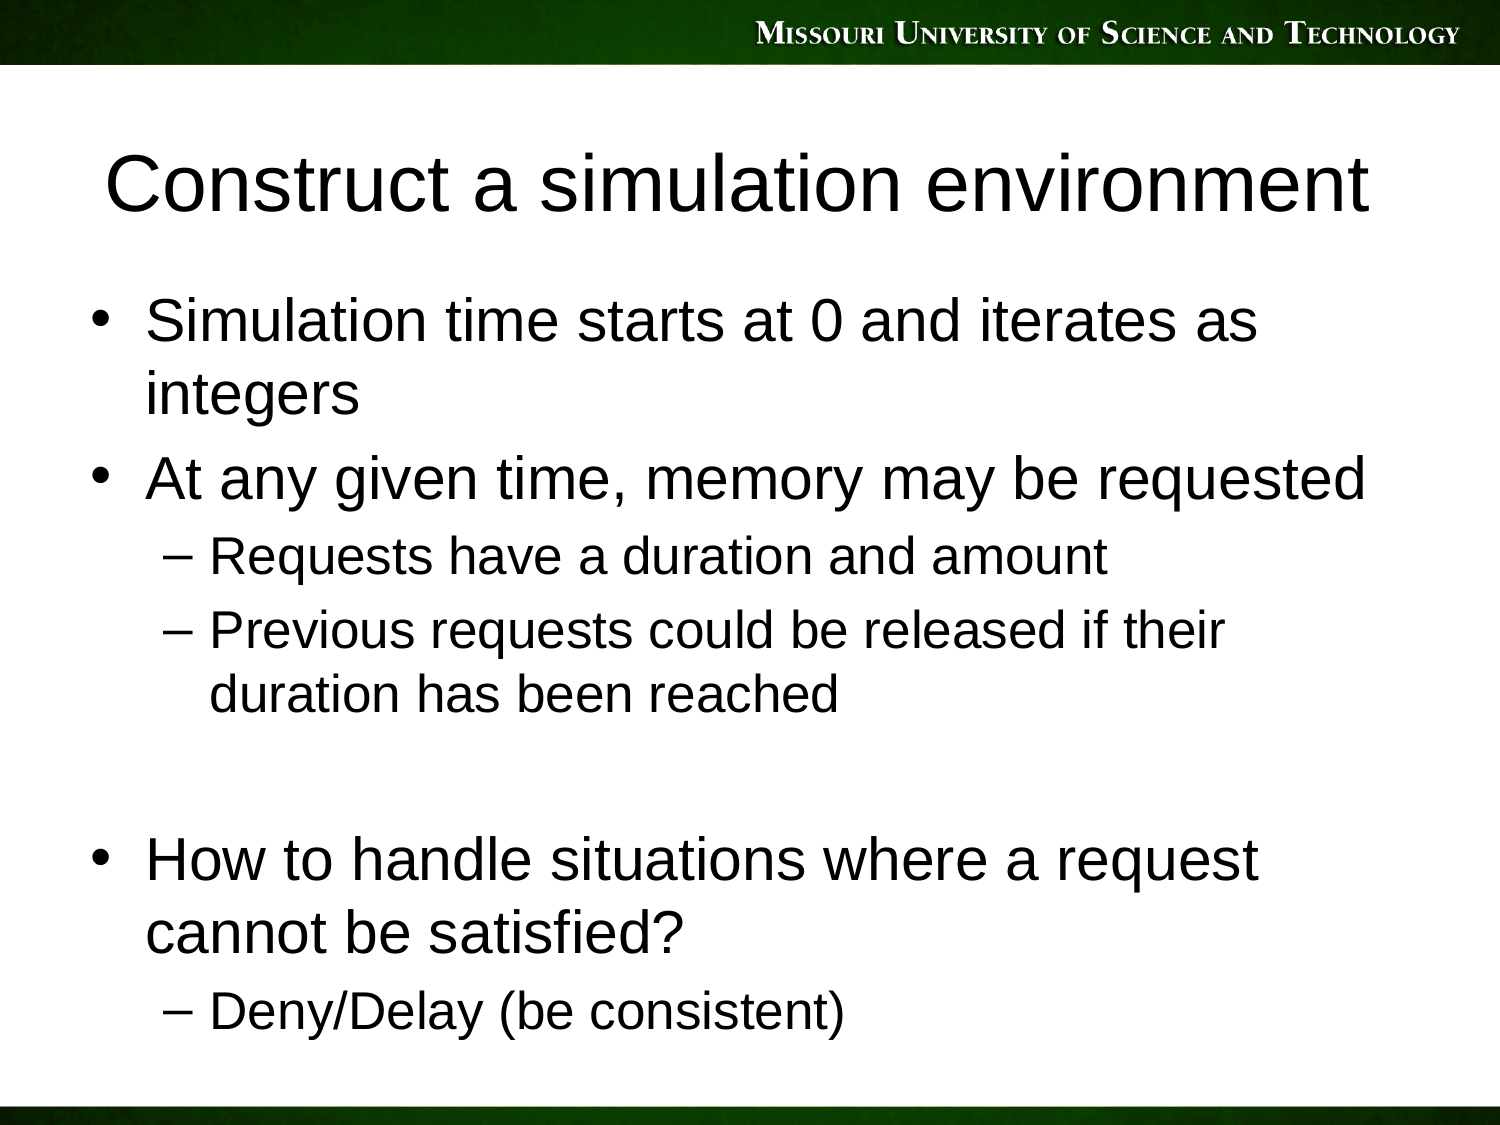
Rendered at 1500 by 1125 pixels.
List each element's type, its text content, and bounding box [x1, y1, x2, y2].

title Construct a simulation environment [75, 85, 1425, 273]
picture [0, 0, 1500, 1125]
list Simulation time starts at 0 and iterates as integers At any given time, memory may be requested Requests have a duration and amount Previous requests could be released if their duration has been reached How to handle situations where a request cannot be satisfied? Deny/Delay (be consistent) [75, 273, 1425, 1052]
